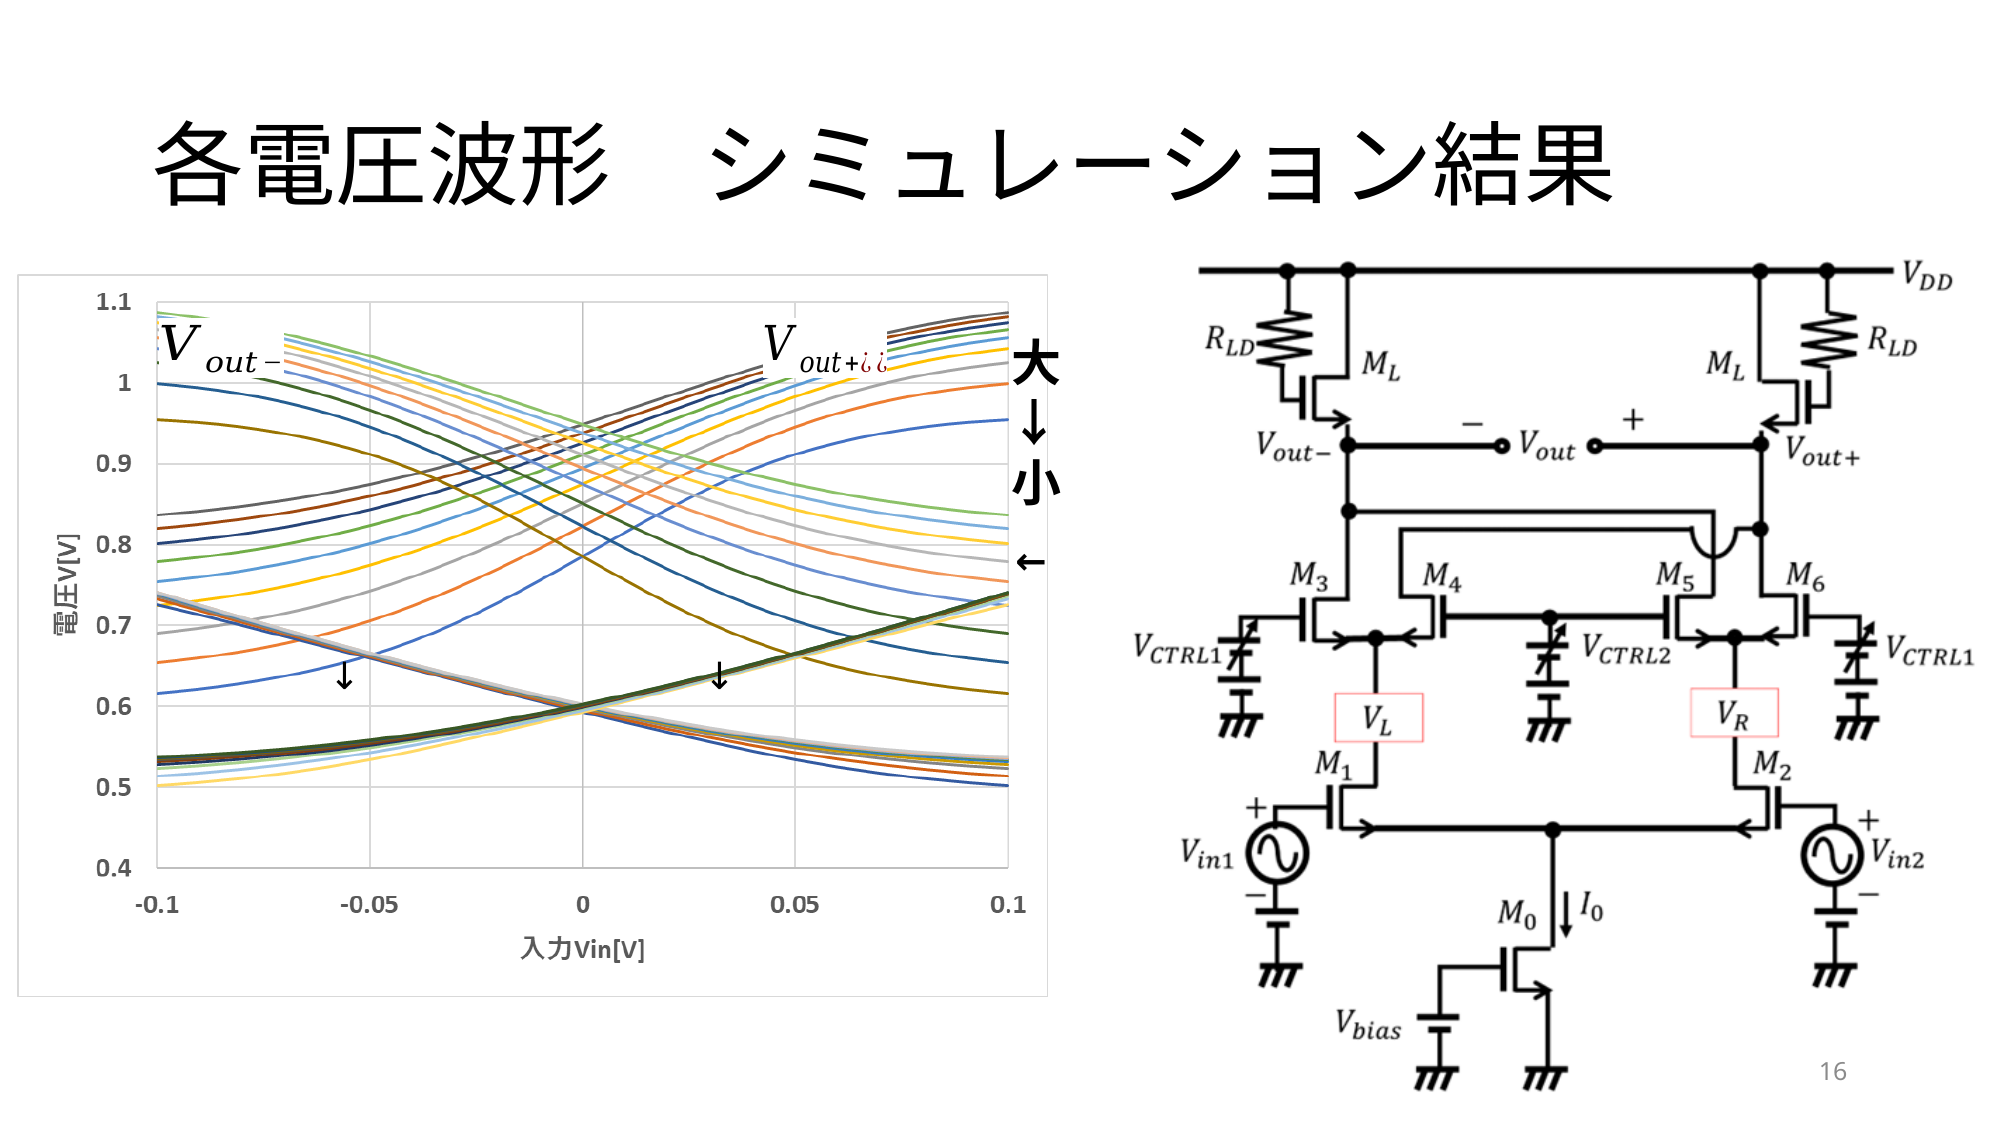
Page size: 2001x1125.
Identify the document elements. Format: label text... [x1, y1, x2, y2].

title 各電圧波形 シミュレーション結果 [137, 59, 1863, 278]
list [1110, 243, 2000, 1107]
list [17, 274, 1048, 997]
